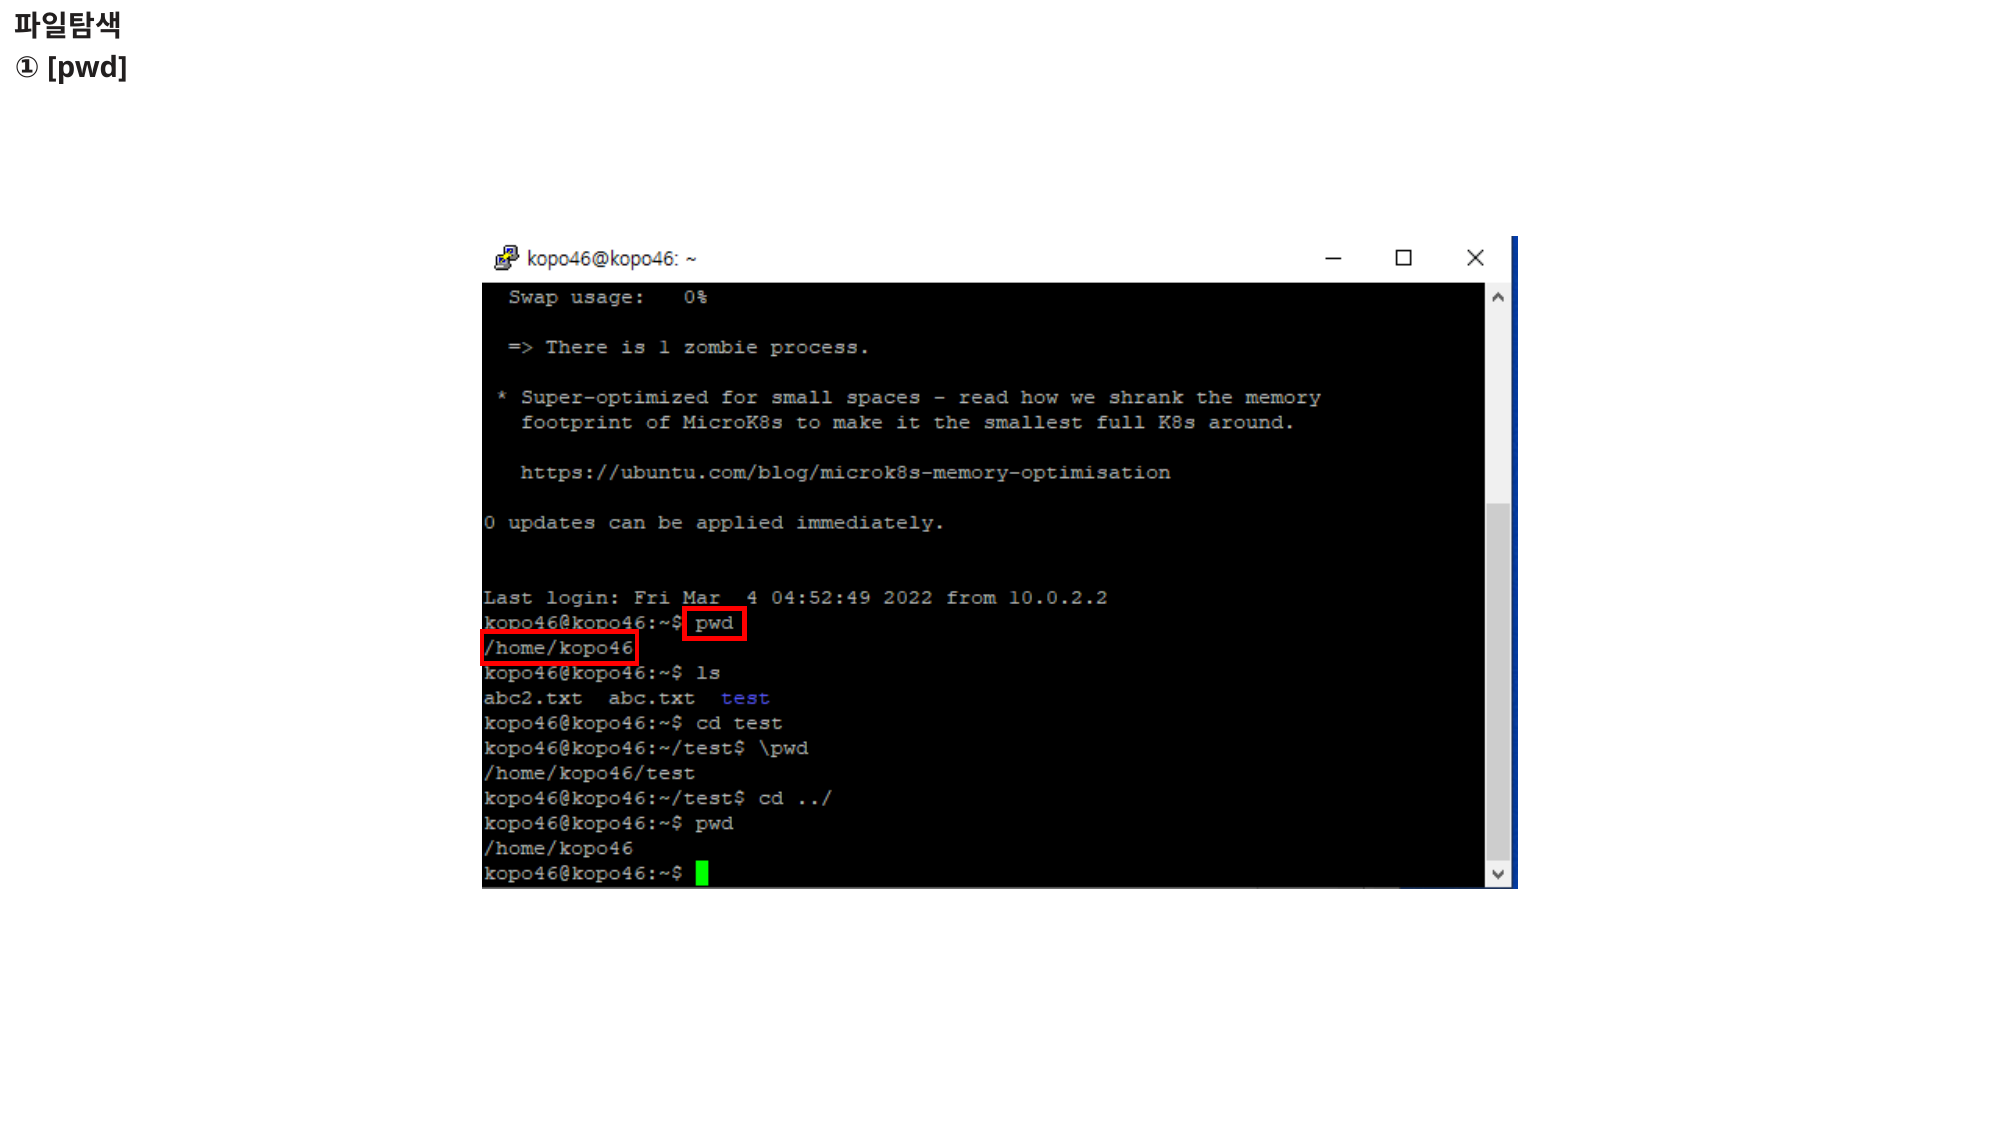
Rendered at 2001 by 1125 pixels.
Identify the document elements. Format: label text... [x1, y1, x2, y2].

text_box 파일탐색 ① [pwd] [0, 0, 1000, 91]
picture [481, 236, 1518, 889]
